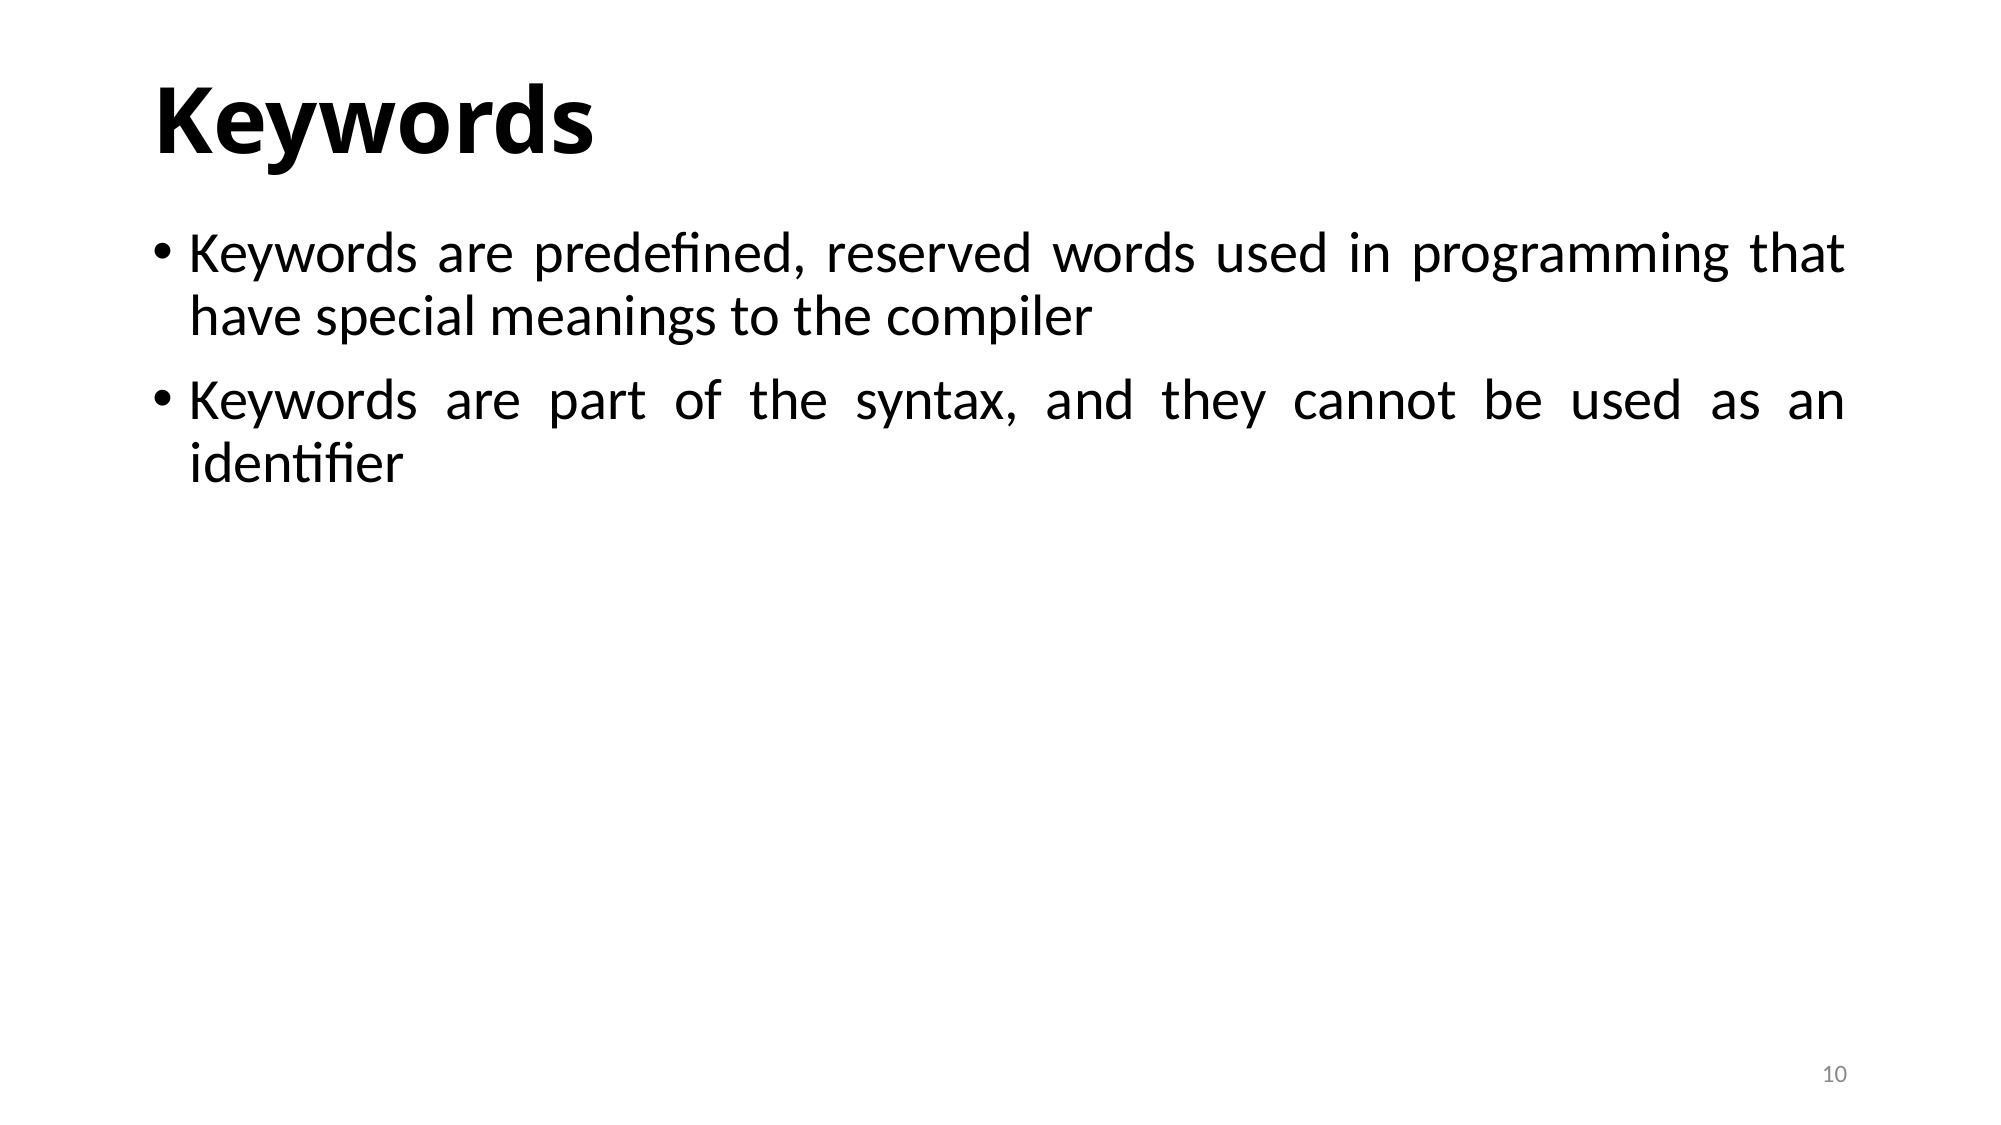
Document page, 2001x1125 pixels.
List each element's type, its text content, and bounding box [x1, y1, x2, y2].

list Keywords are predefined, reserved words used in programming that have special meanings to the compiler Keywords are part of the syntax, and they cannot be used as an identifier [137, 214, 1863, 1014]
title Keywords [137, 59, 1863, 188]
slide_number 10 [1412, 1042, 1863, 1103]
